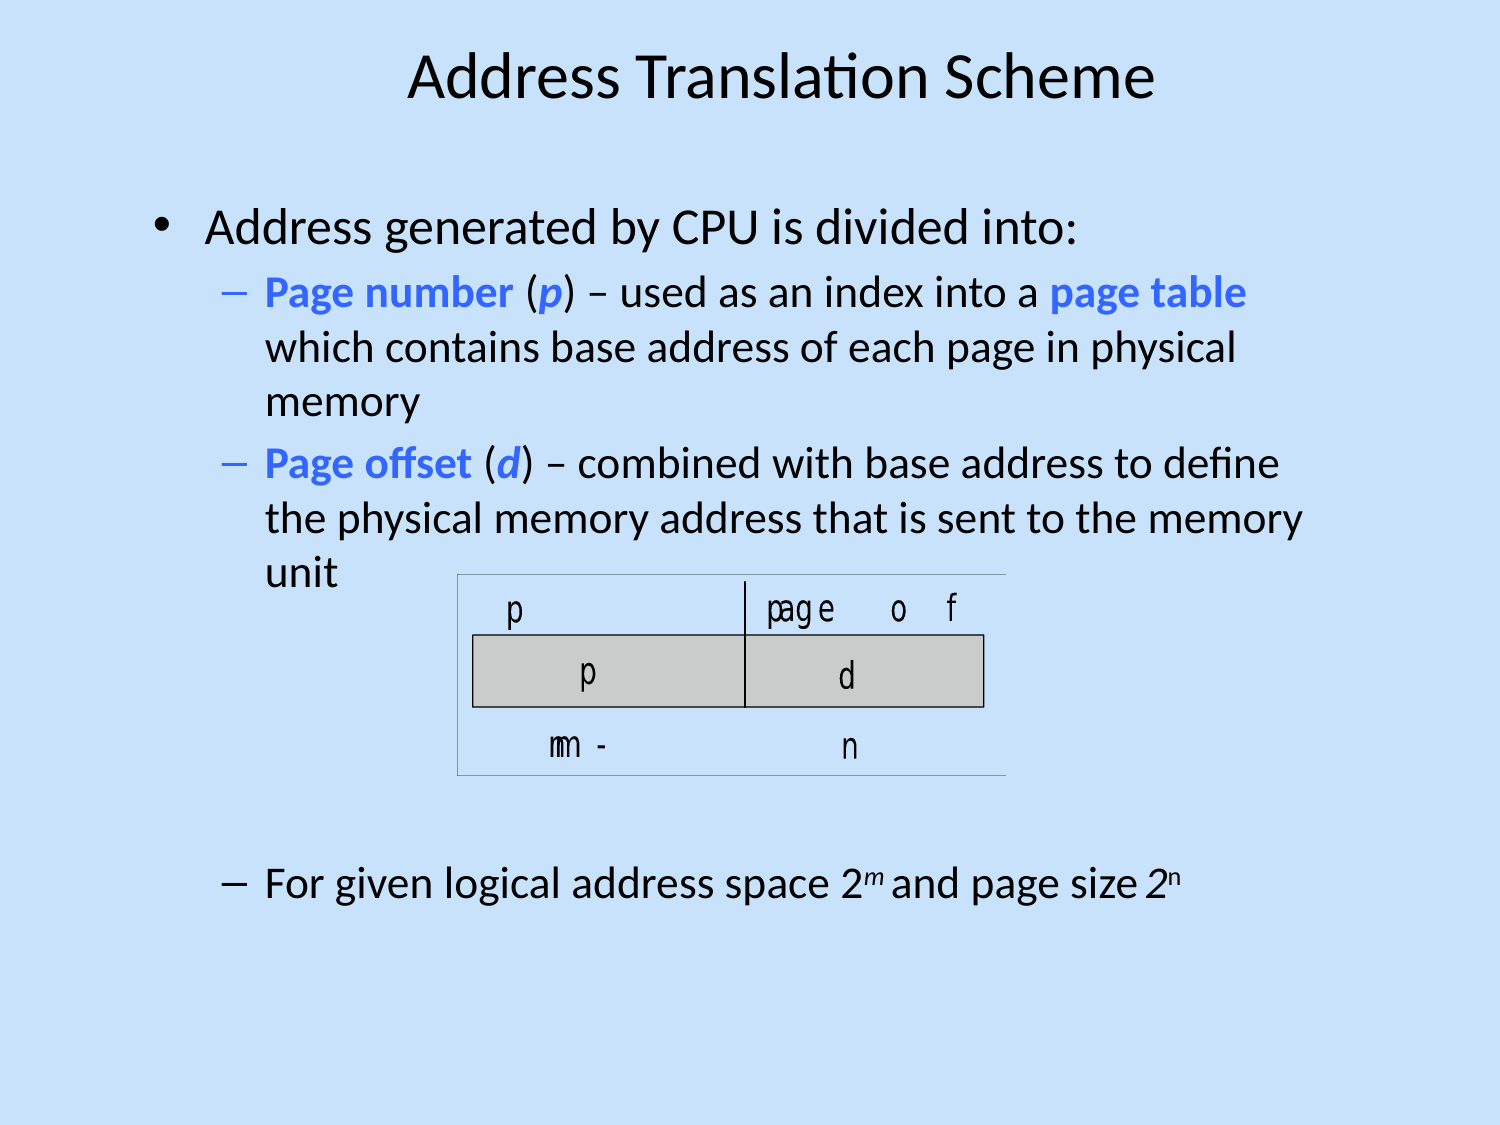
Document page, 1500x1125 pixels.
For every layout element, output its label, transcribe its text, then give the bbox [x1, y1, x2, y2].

picture [456, 573, 1006, 776]
title Address Translation Scheme [138, 24, 1425, 120]
list Address generated by CPU is divided into: Page number (p) – used as an index into a page table which contains base address of each page in physical memory Page offset (d) – combined with base address to define the physical memory address that is sent to the memory unit For given logical address space 2m and page size 2n [138, 184, 1336, 920]
